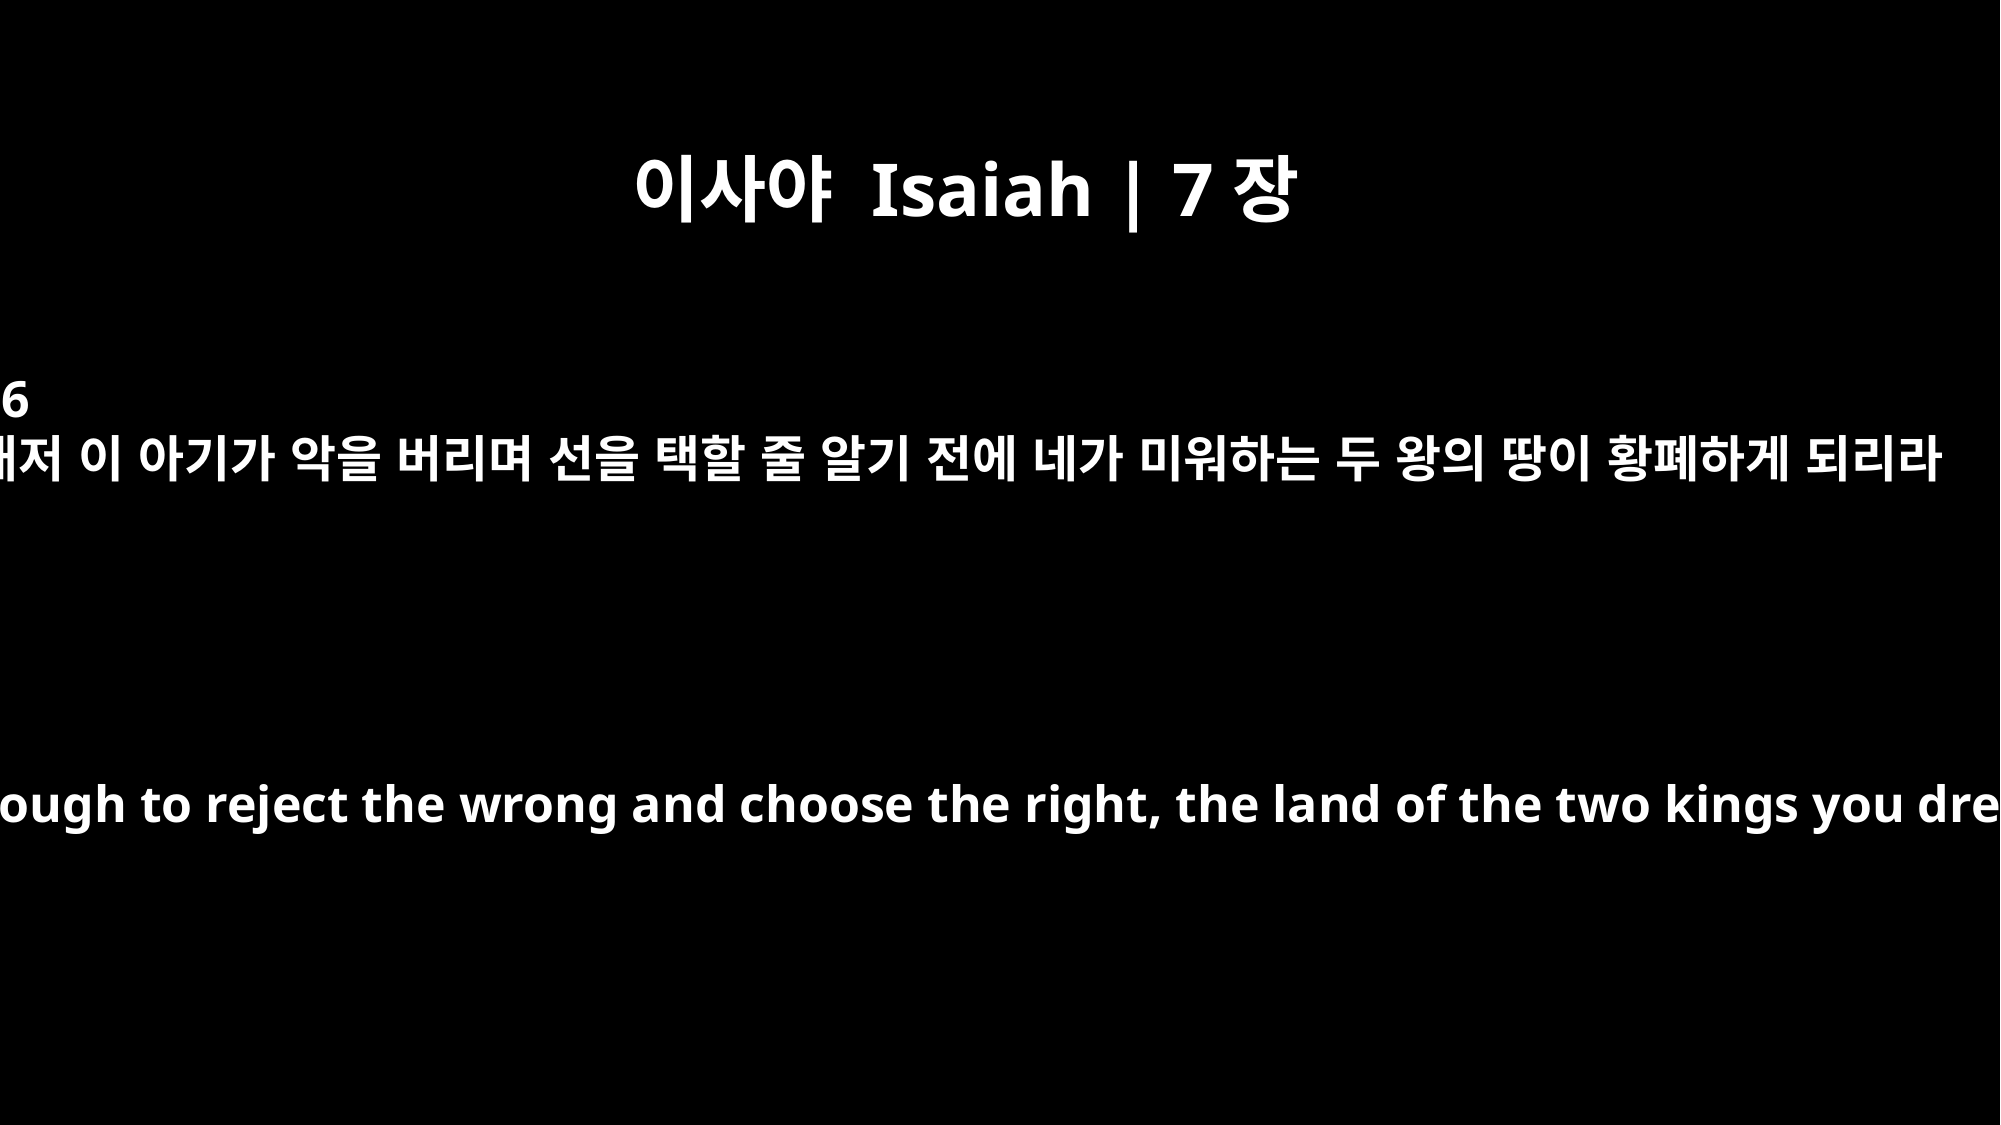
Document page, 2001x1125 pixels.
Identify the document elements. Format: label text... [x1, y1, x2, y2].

text_box 16 대저 이 아기가 악을 버리며 선을 택할 줄 알기 전에 네가 미워하는 두 왕의 땅이 황폐하게 되리라 [0, 359, 1960, 495]
text_box 이사야 Isaiah | 7장 [617, 136, 1315, 239]
text_box But before the boy knows enough to reject the wrong and choose the right, the land of the two kings you dread will be laid waste. [0, 764, 2000, 840]
